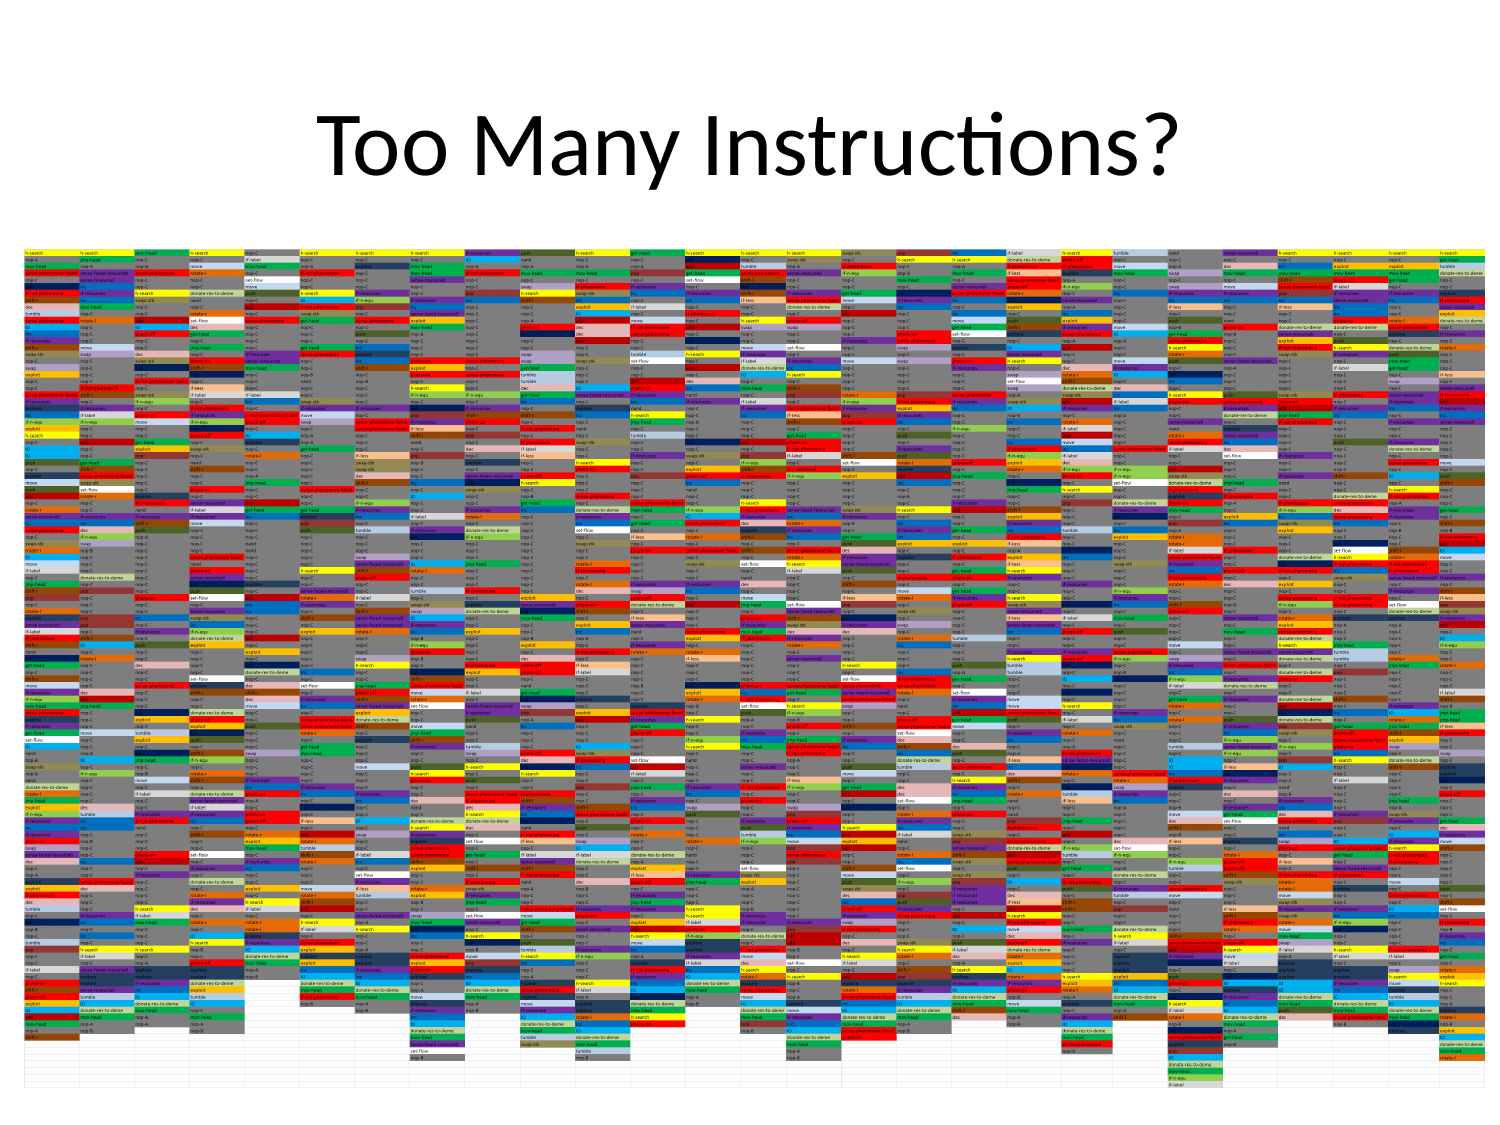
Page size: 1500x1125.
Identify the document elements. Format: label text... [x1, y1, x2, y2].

title Too Many Instructions? [75, 45, 1425, 233]
picture [24, 249, 1485, 1088]
